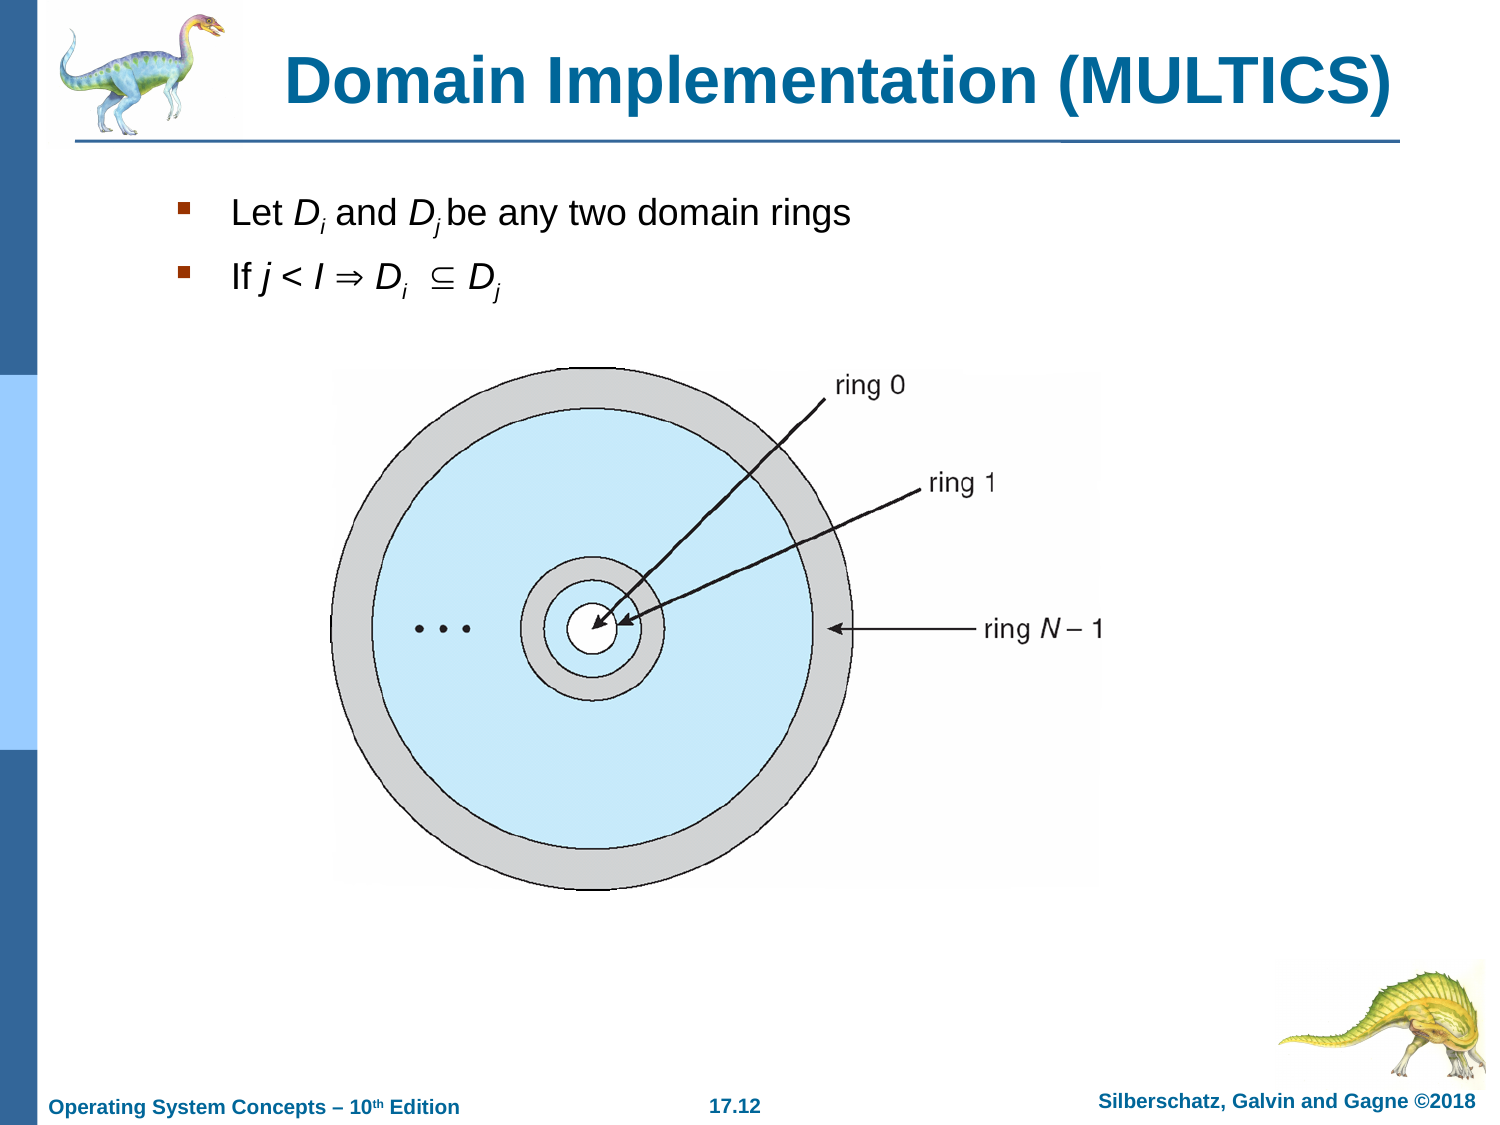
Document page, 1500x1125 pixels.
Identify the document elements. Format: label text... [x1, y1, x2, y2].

picture [1275, 959, 1486, 1090]
list Let Di and Dj be any two domain rings If j < I  Di  Dj [159, 180, 1369, 375]
picture [324, 362, 1108, 896]
picture [46, 0, 243, 149]
title Domain Implementation (MULTICS) [206, 29, 1473, 125]
